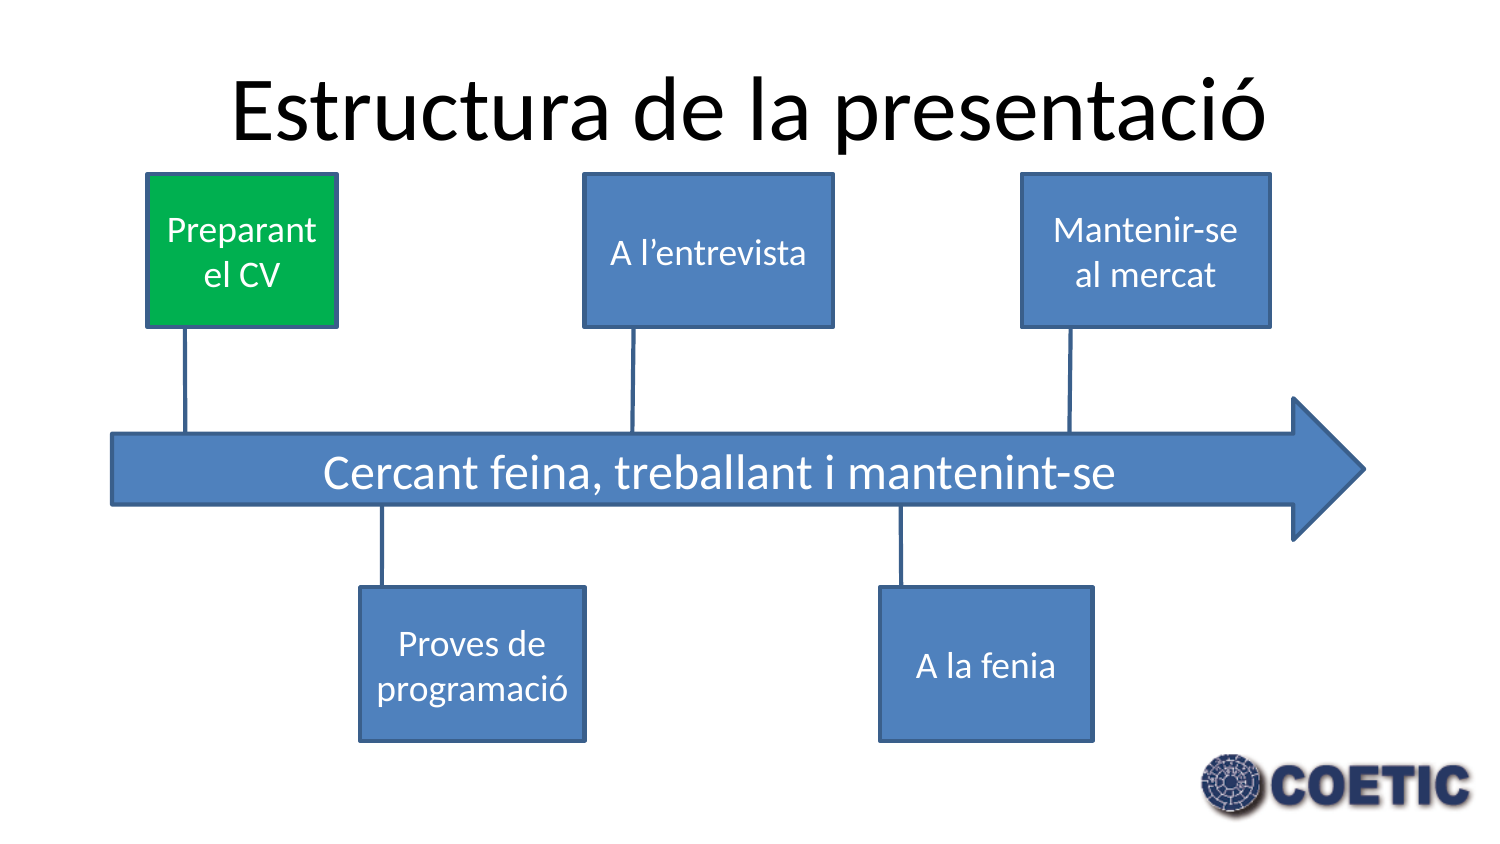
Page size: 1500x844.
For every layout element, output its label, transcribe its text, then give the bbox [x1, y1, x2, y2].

picture [1187, 749, 1483, 824]
text_box Cercant feina, treballant i mantenint-se [109, 396, 1367, 542]
text_box Proves de programació [358, 504, 587, 743]
text_box A la fenia [878, 504, 1095, 743]
title Estructura de la presentació [75, 33, 1425, 175]
text_box Preparant el CV [145, 172, 339, 435]
text_box Mantenir-se al mercat [1020, 172, 1272, 435]
text_box A l’entrevista [582, 172, 835, 435]
